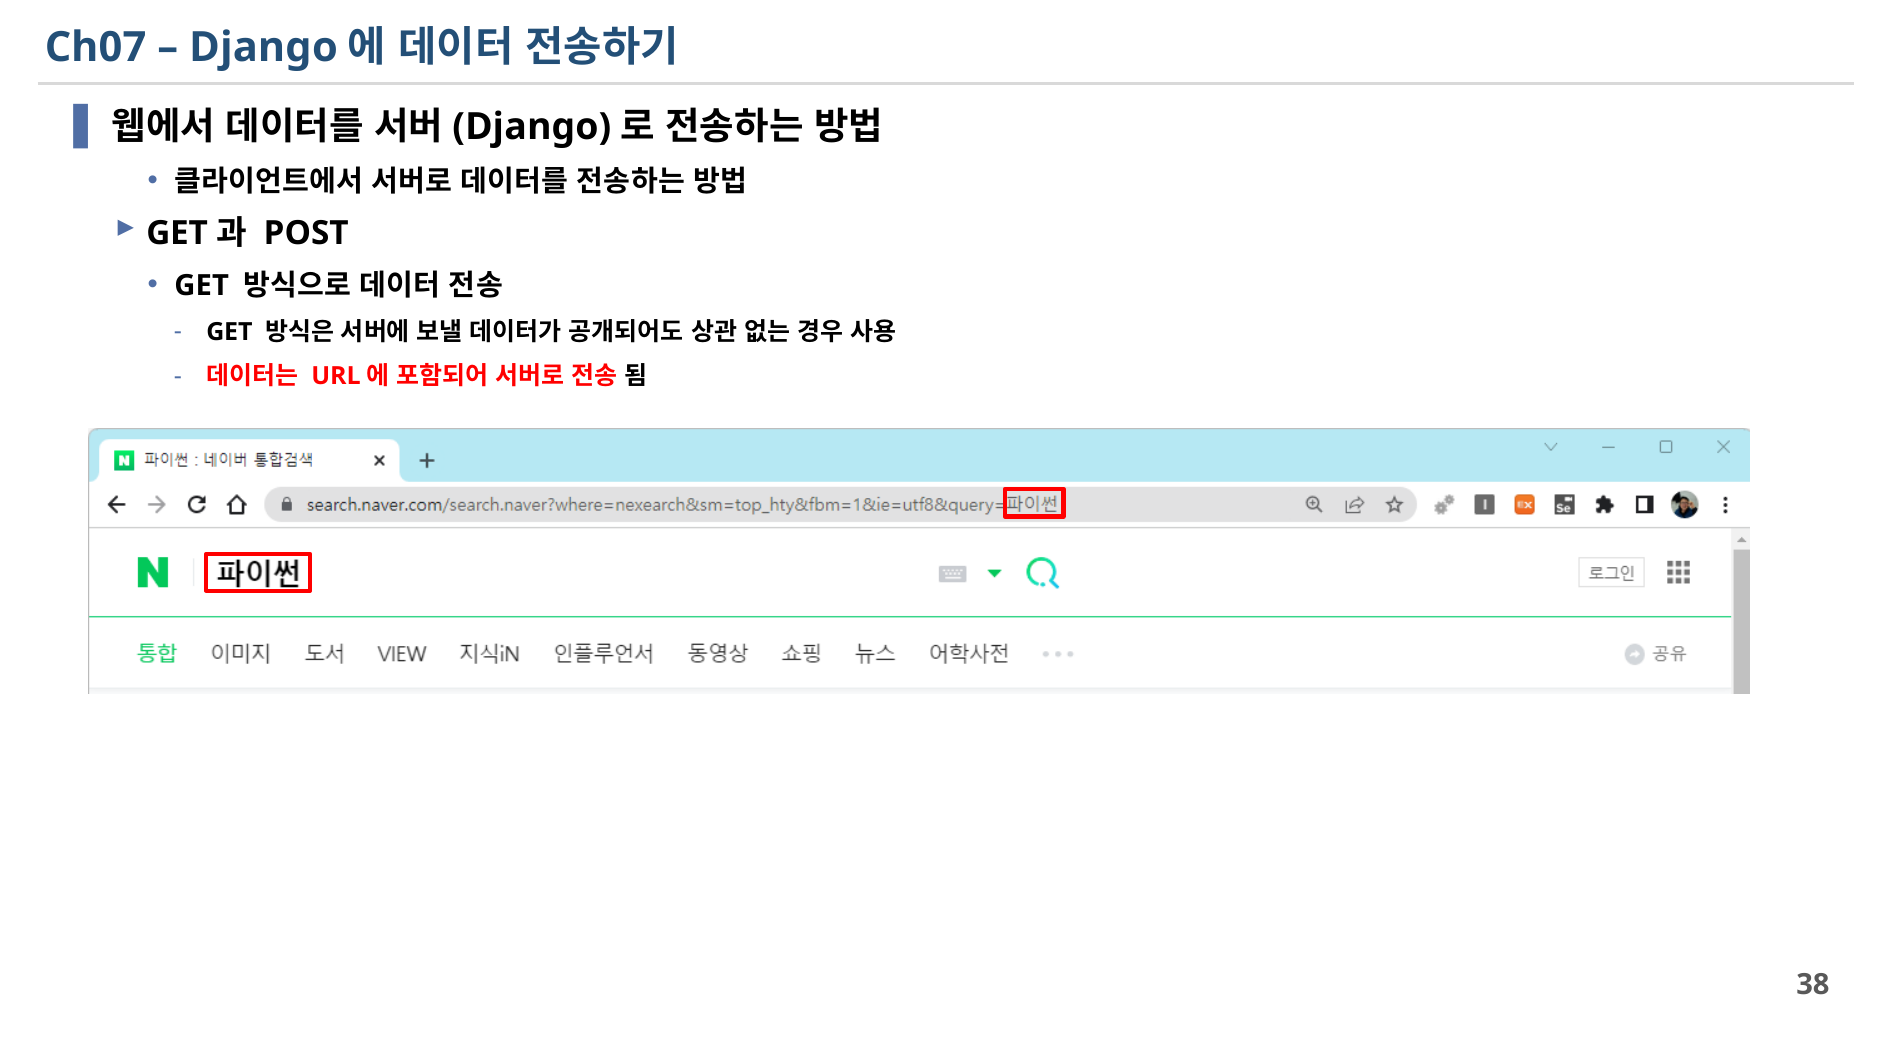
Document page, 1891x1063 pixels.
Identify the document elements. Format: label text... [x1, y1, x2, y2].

list 웹에서 데이터를 서버(Django)로 전송하는 방법 클라이언트에서 서버로 데이터를 전송하는 방법 GET과 POST GET 방식으로 데이터 전송 GET 방식은 서버에 보낼 데이터가 공개되어도 상관 없는 경우 사용 데이터는 URL에 포함되어 서버로 전송 됨 [43, 94, 1845, 544]
title Ch07 – Django에 데이터 전송하기 [29, 11, 1809, 78]
picture [88, 427, 1750, 694]
slide_number 38 [1703, 956, 1845, 1014]
